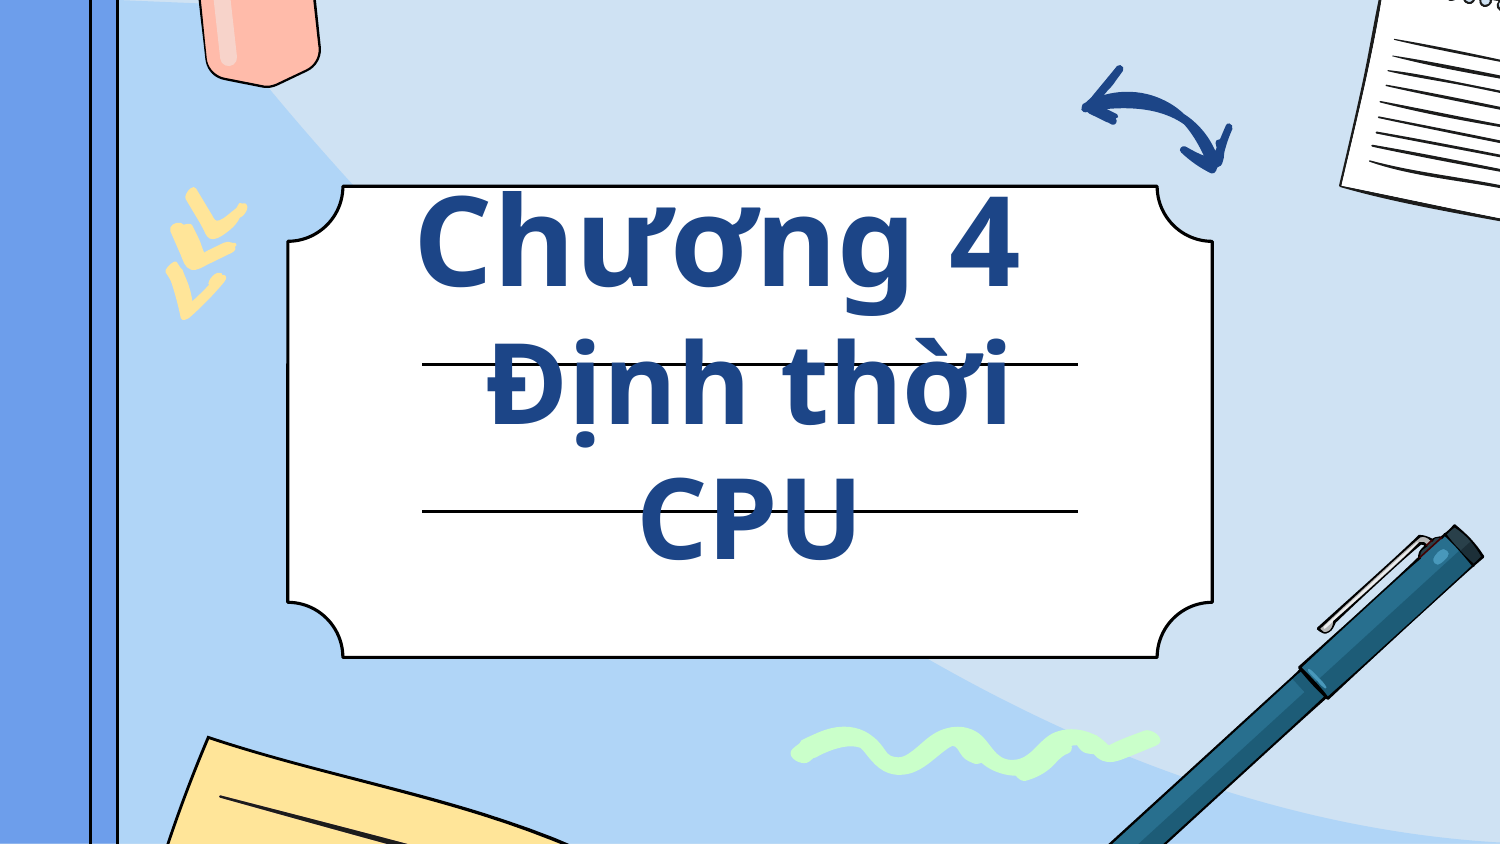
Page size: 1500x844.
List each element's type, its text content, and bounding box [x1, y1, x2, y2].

text_box [1081, 65, 1233, 174]
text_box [130, 221, 264, 291]
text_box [786, 727, 1167, 781]
title Chương 4 Định thời CPU [385, 252, 1115, 491]
